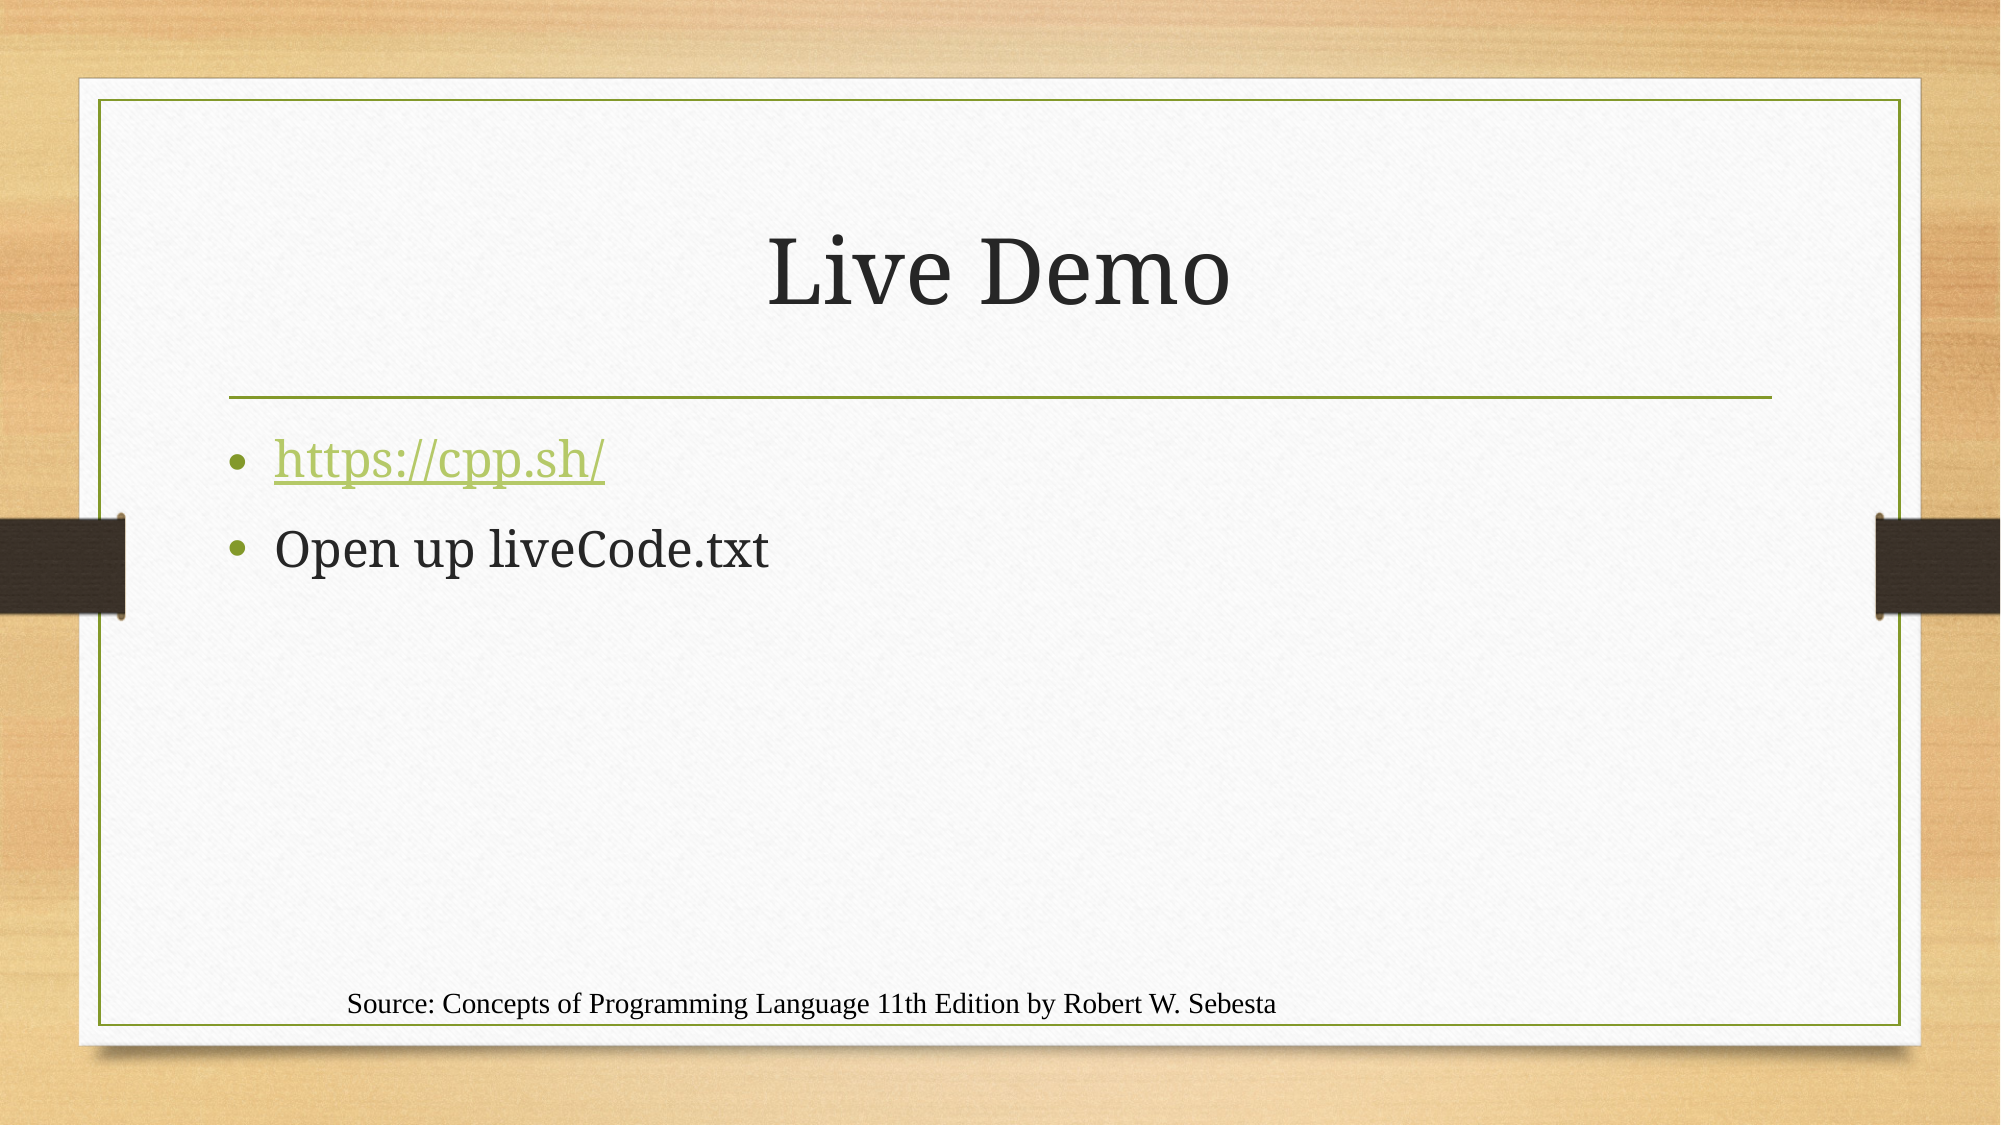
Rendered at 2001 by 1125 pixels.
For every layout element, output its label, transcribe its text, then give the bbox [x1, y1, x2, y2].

list https://cpp.sh/ Open up liveCode.txt [212, 419, 1788, 964]
title Live Demo [212, 161, 1788, 375]
footer Source: Concepts of Programming Language 11th Edition by Robert W. Sebesta [212, 979, 1411, 1025]
picture [0, 0, 2001, 1125]
